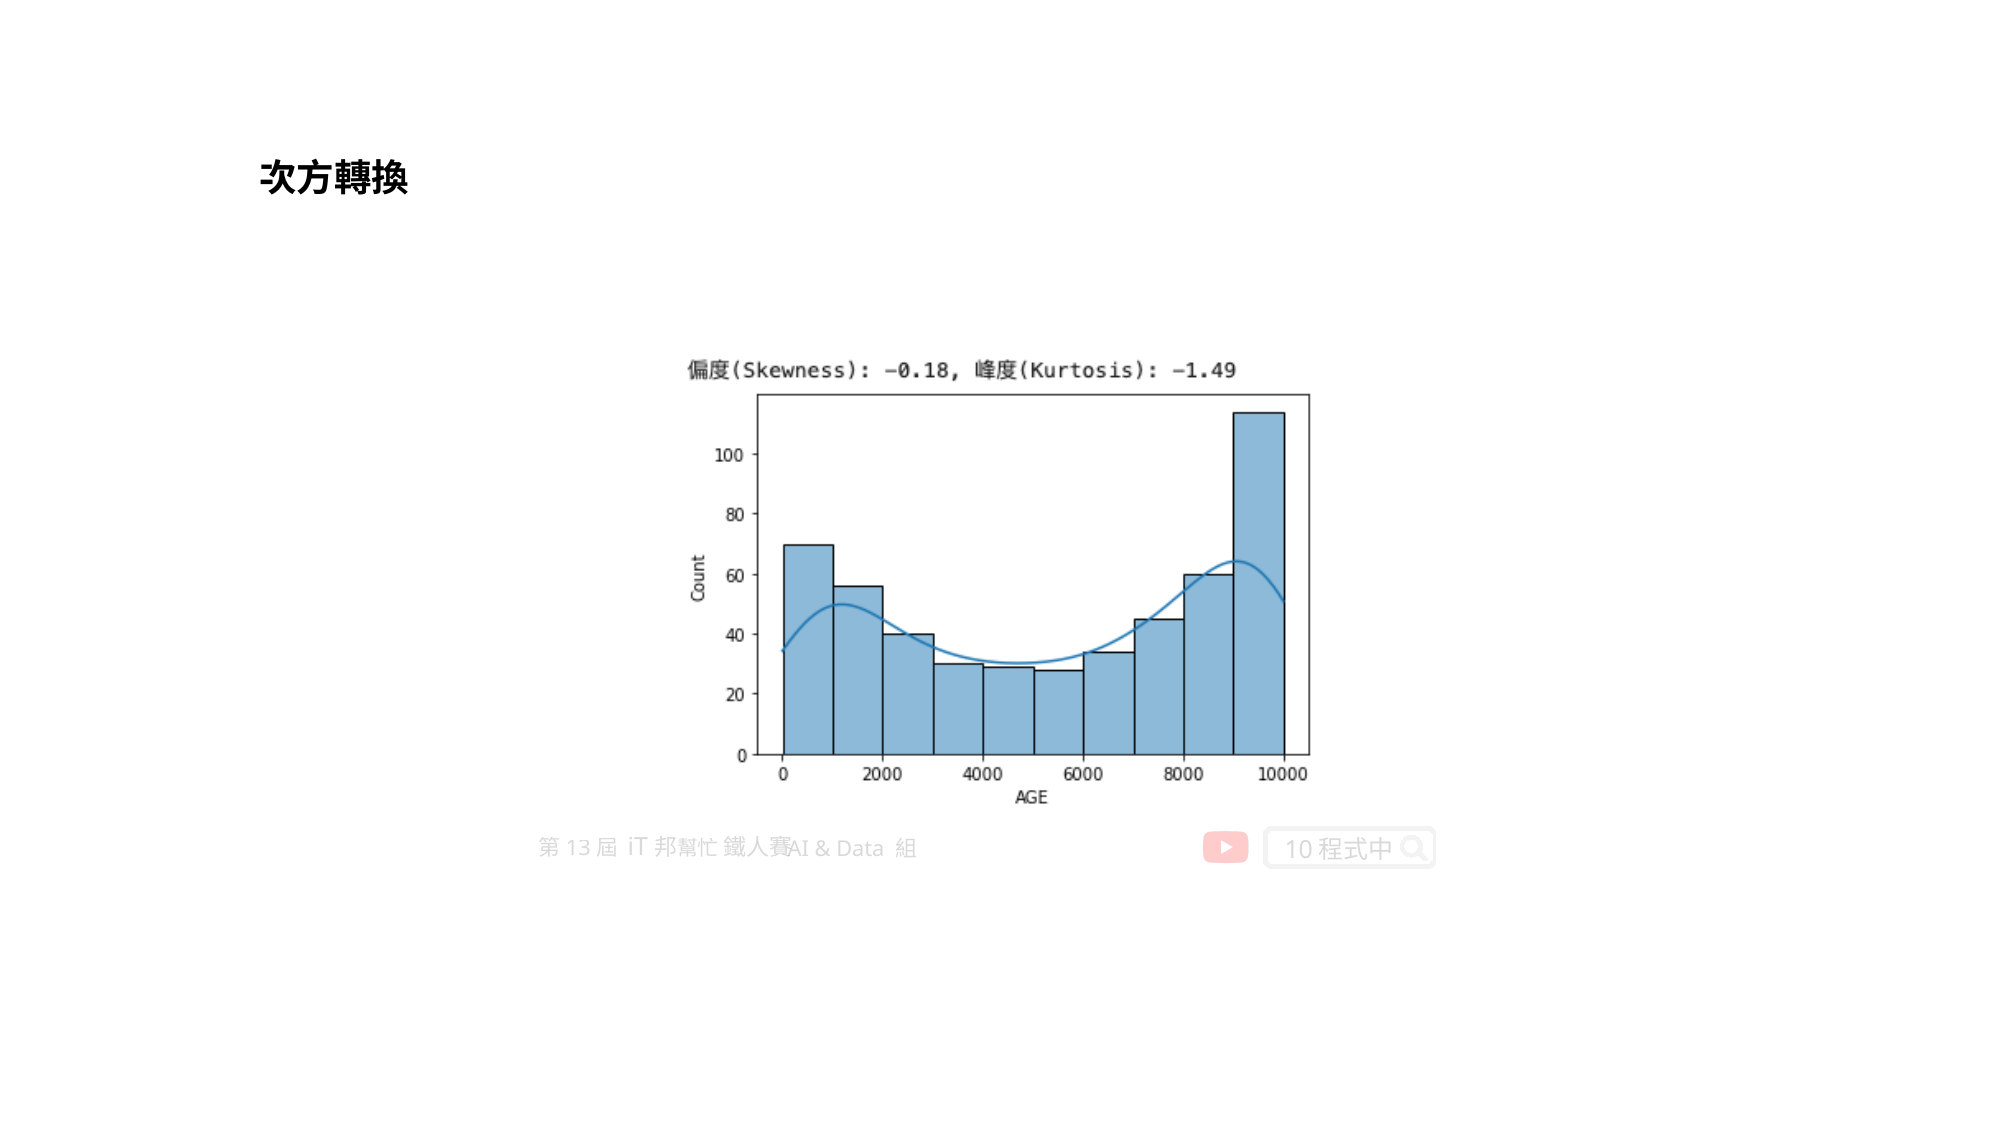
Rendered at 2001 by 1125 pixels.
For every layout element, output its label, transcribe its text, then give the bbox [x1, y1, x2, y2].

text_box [527, 760, 1473, 934]
picture [659, 348, 1340, 760]
text_box 次方轉換 [244, 146, 425, 206]
